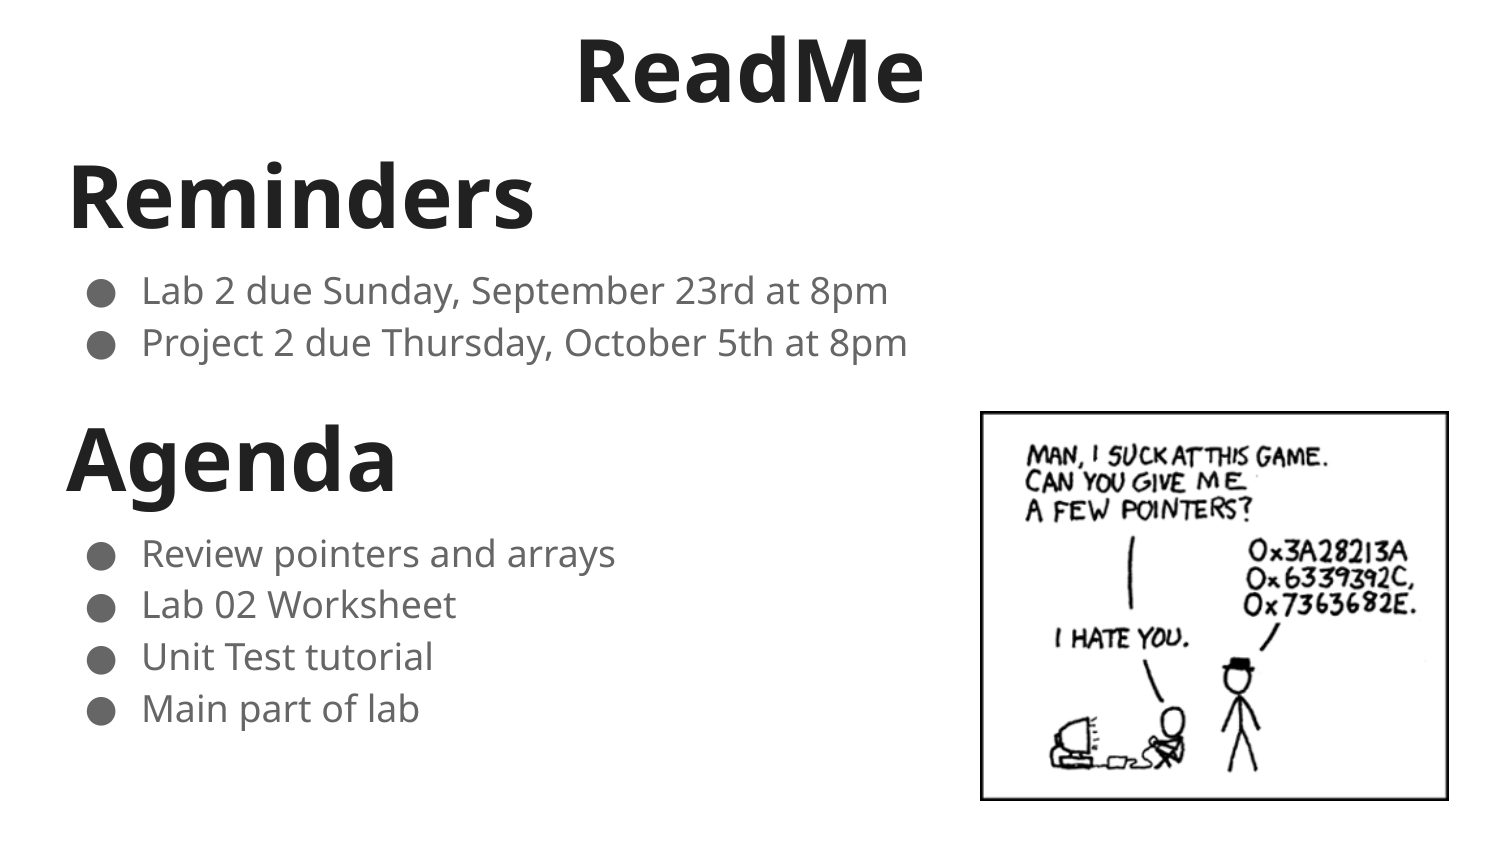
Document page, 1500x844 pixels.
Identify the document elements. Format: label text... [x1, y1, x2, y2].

list Review pointers and arrays Lab 02 Worksheet Unit Test tutorial Main part of lab [51, 507, 754, 801]
title ReadMe [51, 0, 1449, 125]
title Reminders [51, 125, 1449, 258]
title Agenda [51, 388, 1449, 520]
list Lab 2 due Sunday, September 23rd at 8pm Project 2 due Thursday, October 5th at 8pm [51, 258, 1449, 377]
picture [979, 411, 1450, 801]
